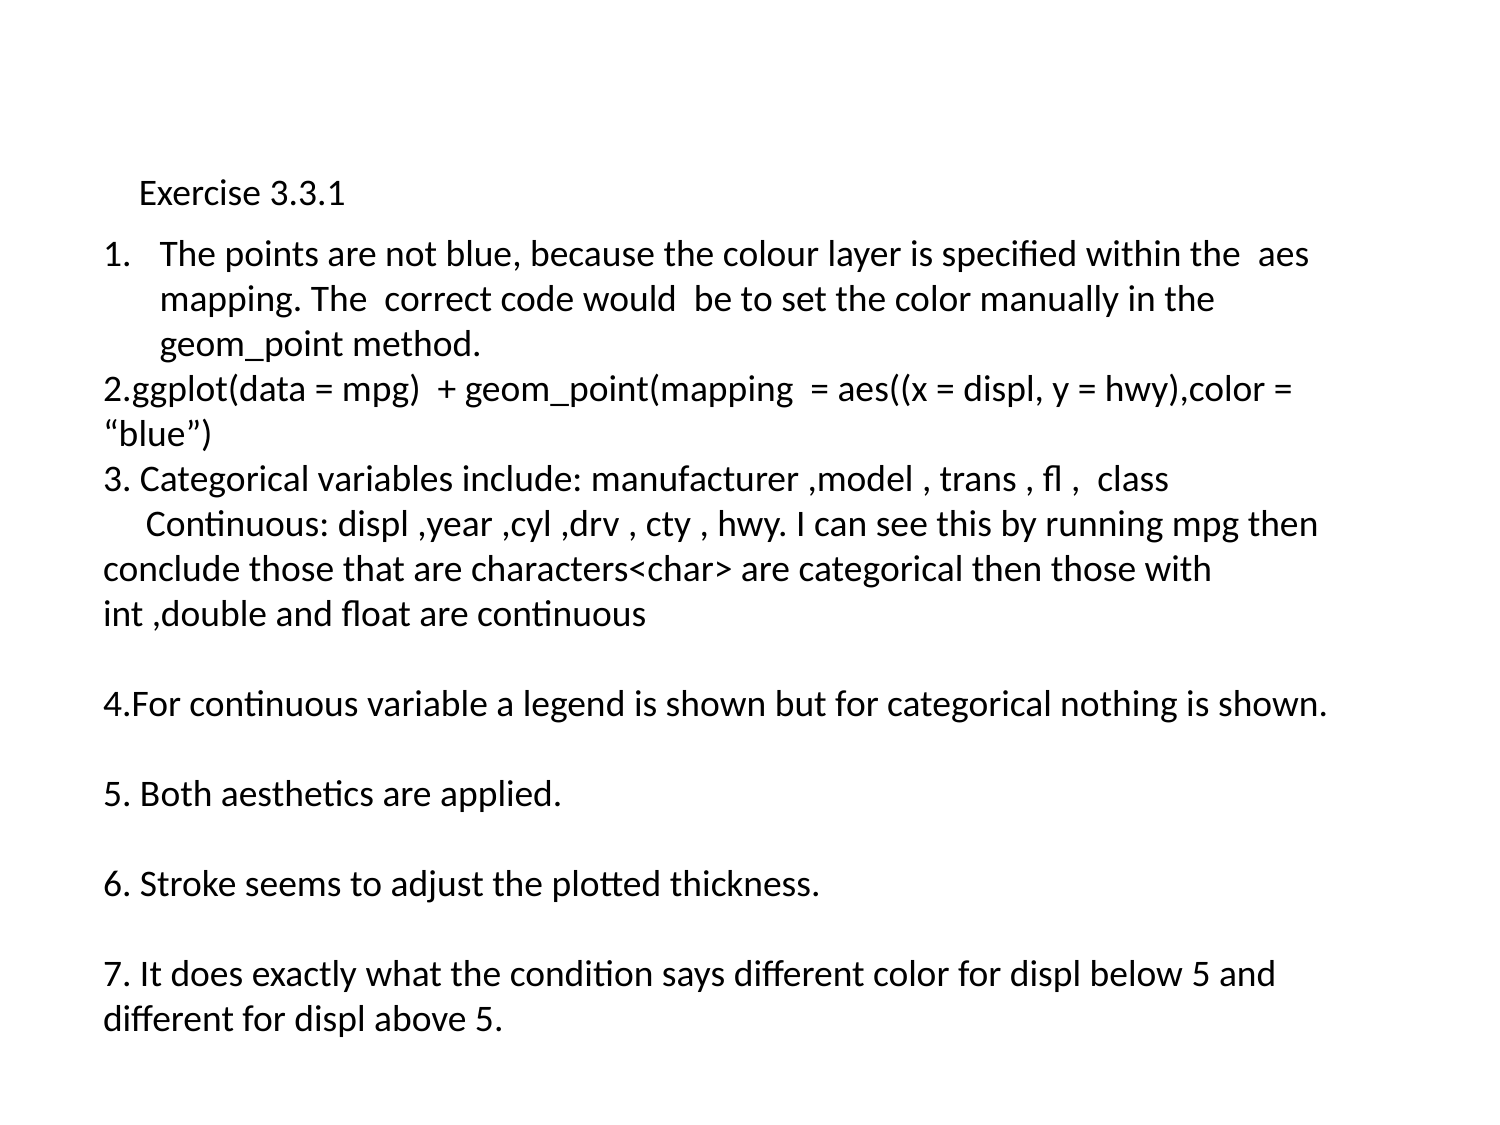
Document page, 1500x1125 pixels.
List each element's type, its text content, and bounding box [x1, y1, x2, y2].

text_box The points are not blue, because the colour layer is specified within the aes mapping. The correct code would be to set the color manually in the geom_point method. 2.ggplot(data = mpg) + geom_point(mapping = aes((x = displ, y = hwy),color = “blue”) 3. Categorical variables include: manufacturer ,model , trans , fl , class Continuous: displ ,year ,cyl ,drv , cty , hwy. I can see this by running mpg then conclude those that are characters<char> are categorical then those with int ,double and float are continuous 4.For continuous variable a legend is shown but for categorical nothing is shown. 5. Both aesthetics are applied. 6. Stroke seems to adjust the plotted thickness. 7. It does exactly what the condition says different color for displ below 5 and different for displ above 5. [88, 221, 1388, 1092]
text_box Exercise 3.3.1 [123, 160, 1199, 221]
